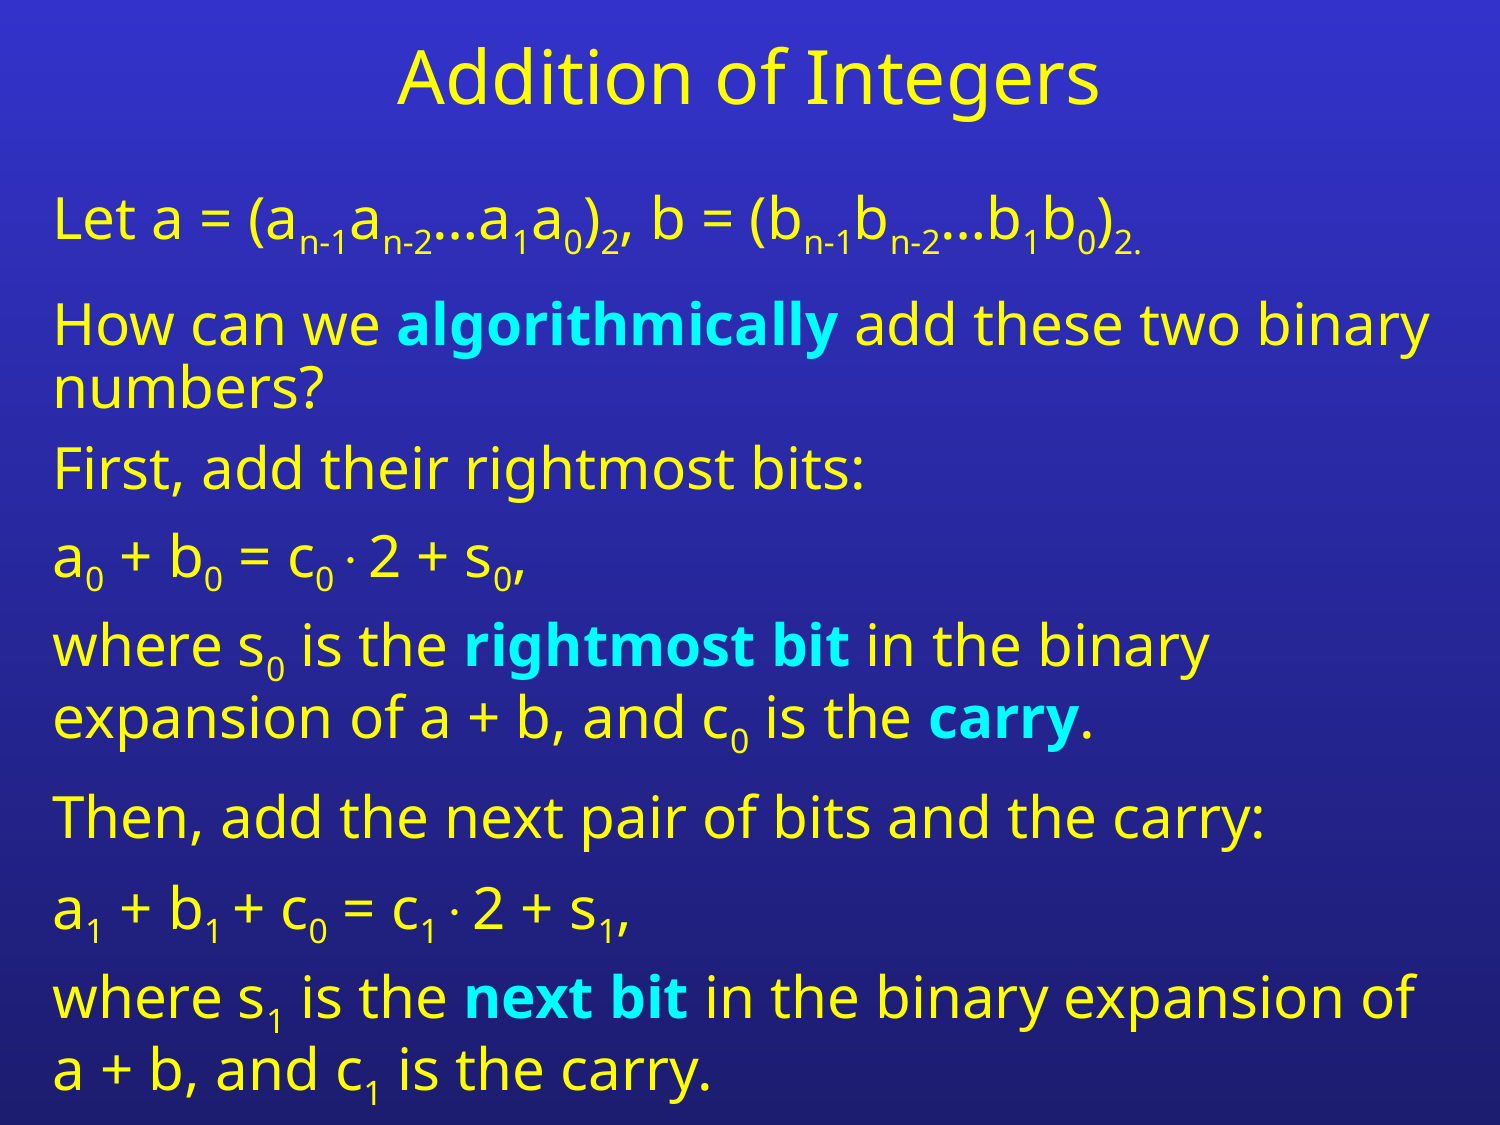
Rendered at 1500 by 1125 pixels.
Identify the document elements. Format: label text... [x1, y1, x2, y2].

title Addition of Integers [112, 0, 1388, 151]
list Let a = (an-1an-2…a1a0)2, b = (bn-1bn-2…b1b0)2. How can we algorithmically add these two binary numbers? First, add their rightmost bits: a0 + b0 = c02 + s0, where s0 is the rightmost bit in the binary expansion of a + b, and c0 is the carry. Then, add the next pair of bits and the carry: a1 + b1 + c0 = c12 + s1, where s1 is the next bit in the binary expansion of a + b, and c1 is the carry. [37, 174, 1463, 1038]
